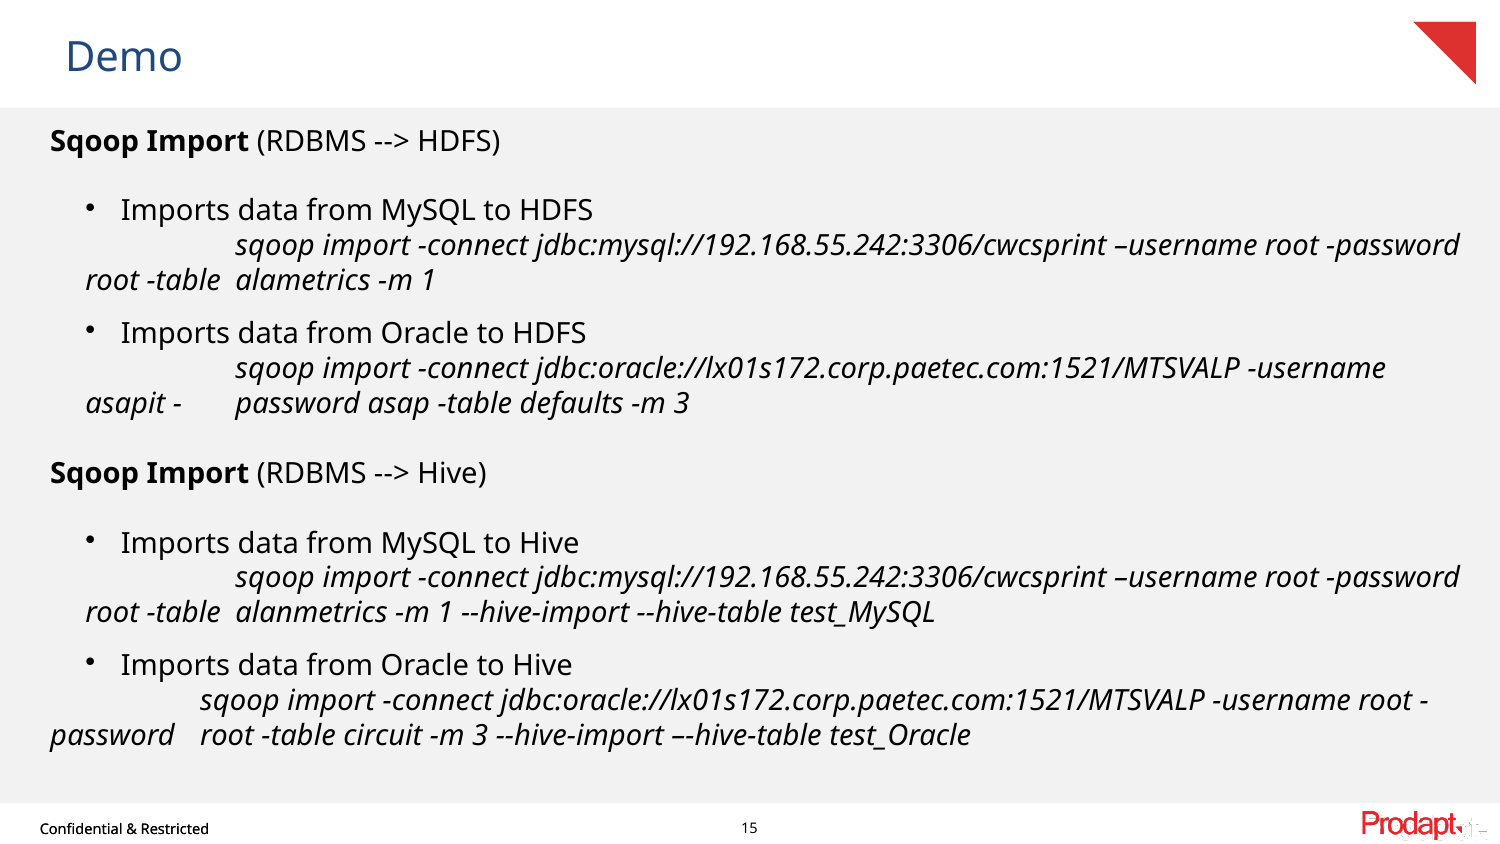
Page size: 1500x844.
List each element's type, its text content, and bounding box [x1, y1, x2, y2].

text_box Sqoop Import (RDBMS --> HDFS) Imports data from MySQL to HDFS sqoop import -connect jdbc:mysql://192.168.55.242:3306/cwcsprint –username root -password root -table alametrics -m 1 Imports data from Oracle to HDFS sqoop import -connect jdbc:oracle://lx01s172.corp.paetec.com:1521/MTSVALP -username asapit - password asap -table defaults -m 3 Sqoop Import (RDBMS --> Hive) Imports data from MySQL to Hive sqoop import -connect jdbc:mysql://192.168.55.242:3306/cwcsprint –username root -password root -table alanmetrics -m 1 --hive-import --hive-table test_MySQL Imports data from Oracle to Hive sqoop import -connect jdbc:oracle://lx01s172.corp.paetec.com:1521/MTSVALP -username root -password root -table circuit -m 3 --hive-import –-hive-table test_Oracle [50, 121, 1463, 772]
slide_number 15 [717, 817, 781, 841]
picture [1360, 809, 1487, 844]
title Demo [50, 2, 1424, 108]
